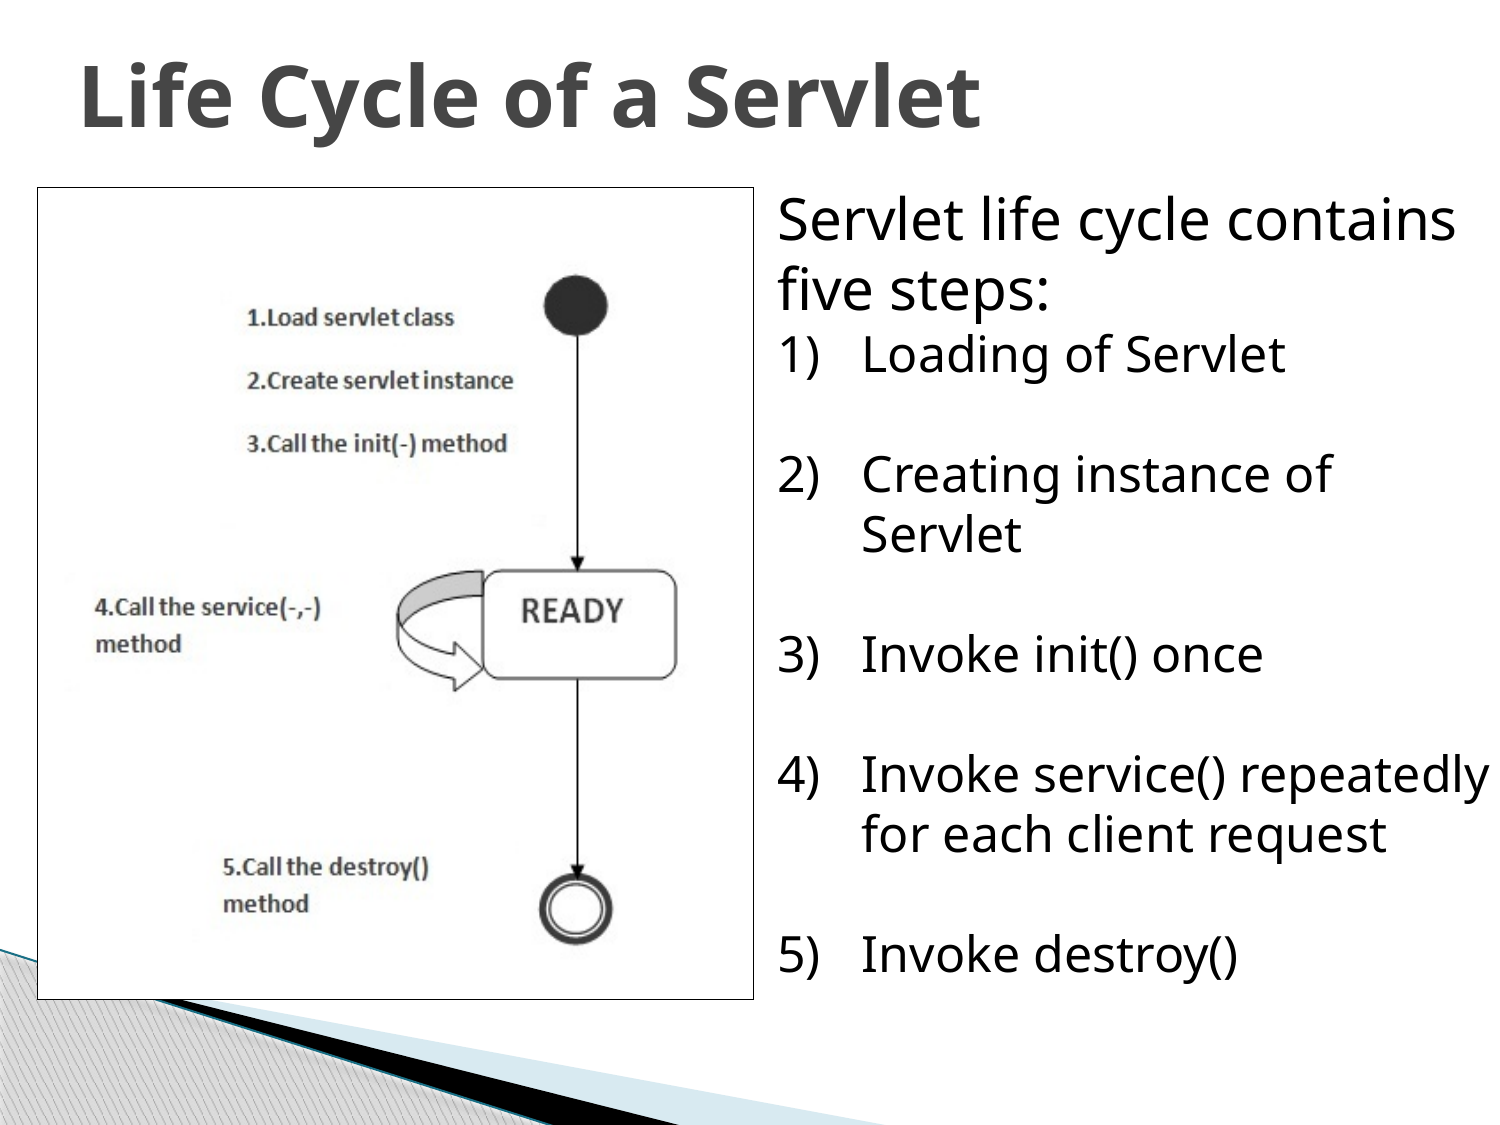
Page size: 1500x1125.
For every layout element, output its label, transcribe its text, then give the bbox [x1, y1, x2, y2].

title Life Cycle of a Servlet [62, 0, 1413, 188]
text_box Servlet life cycle contains five steps: Loading of Servlet Creating instance of Servlet Invoke init() once Invoke service() repeatedly for each client request Invoke destroy() [762, 174, 1500, 990]
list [37, 187, 755, 1001]
